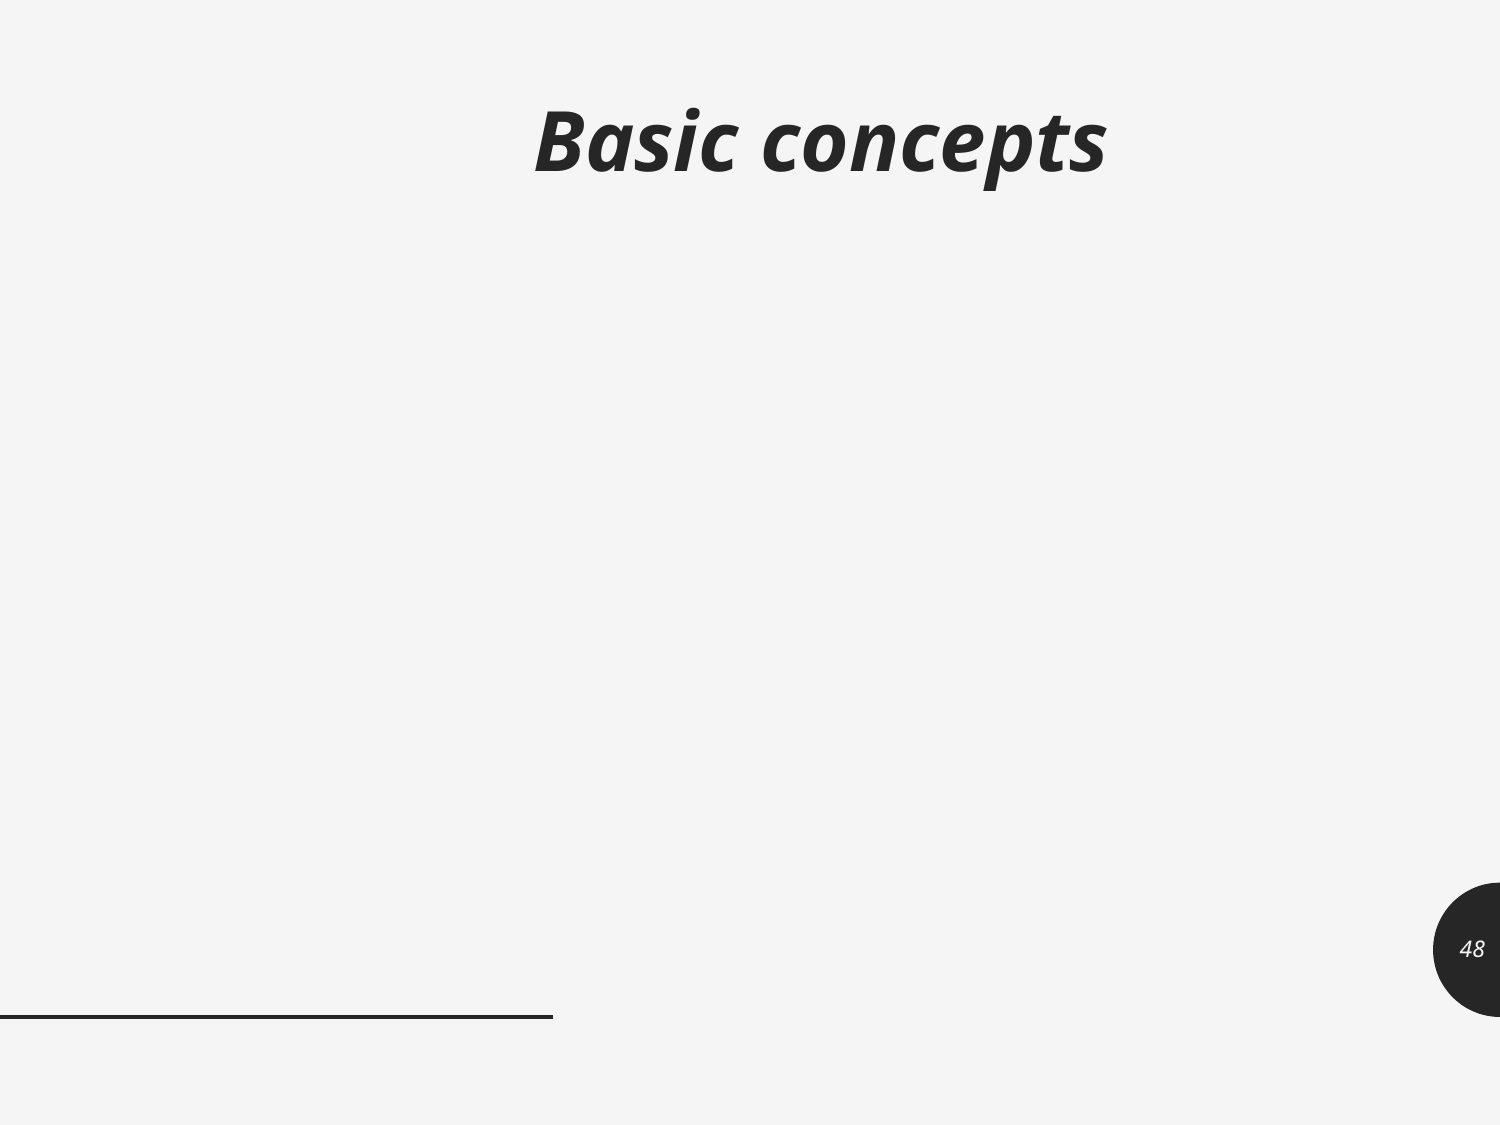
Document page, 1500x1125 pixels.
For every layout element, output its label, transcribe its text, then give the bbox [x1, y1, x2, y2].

title Basic concepts [93, 91, 1126, 905]
slide_number 48 [1433, 919, 1500, 980]
